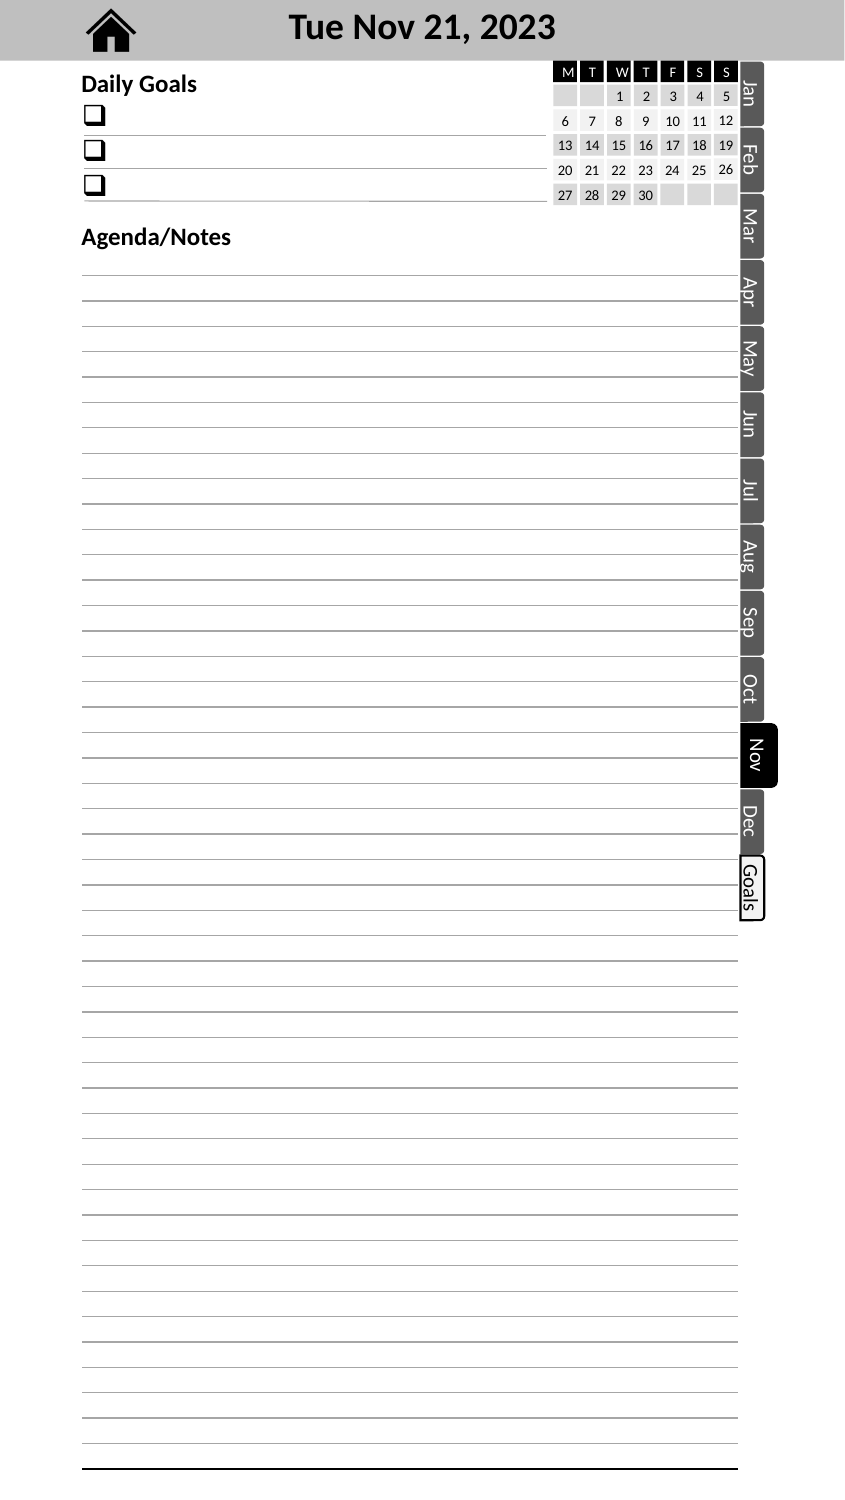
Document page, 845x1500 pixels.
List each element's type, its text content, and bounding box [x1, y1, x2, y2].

picture [82, 1, 140, 59]
list Tue Nov 21, 2023 [190, 0, 655, 61]
